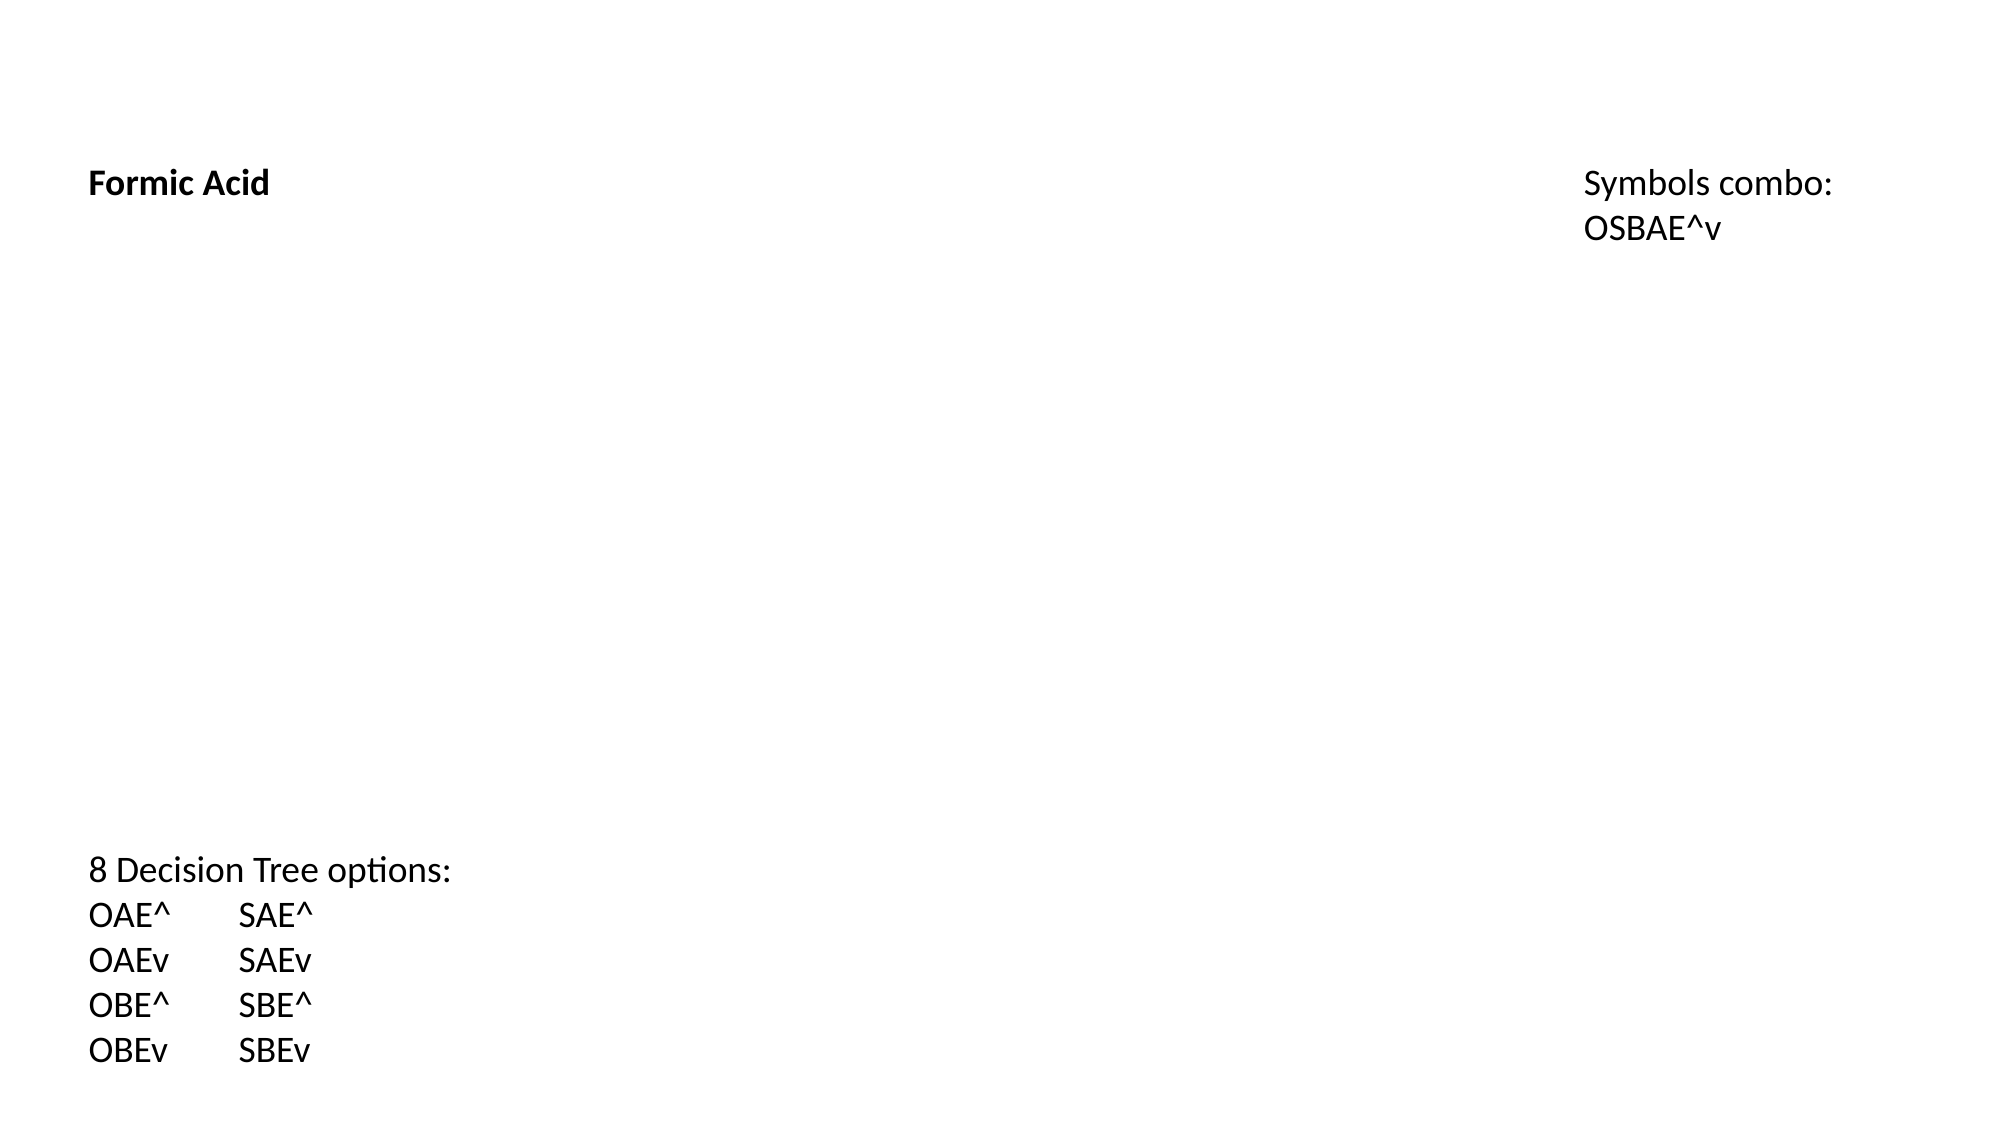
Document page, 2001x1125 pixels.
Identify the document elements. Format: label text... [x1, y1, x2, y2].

text_box Formic Acid [73, 150, 372, 211]
text_box 8 Decision Tree options: OAE^ SAE^ OAEv SAEv OBE^ SBE^ OBEv SBEv [73, 837, 1867, 1078]
text_box Symbols combo: OSBAE^v [1569, 150, 1867, 256]
